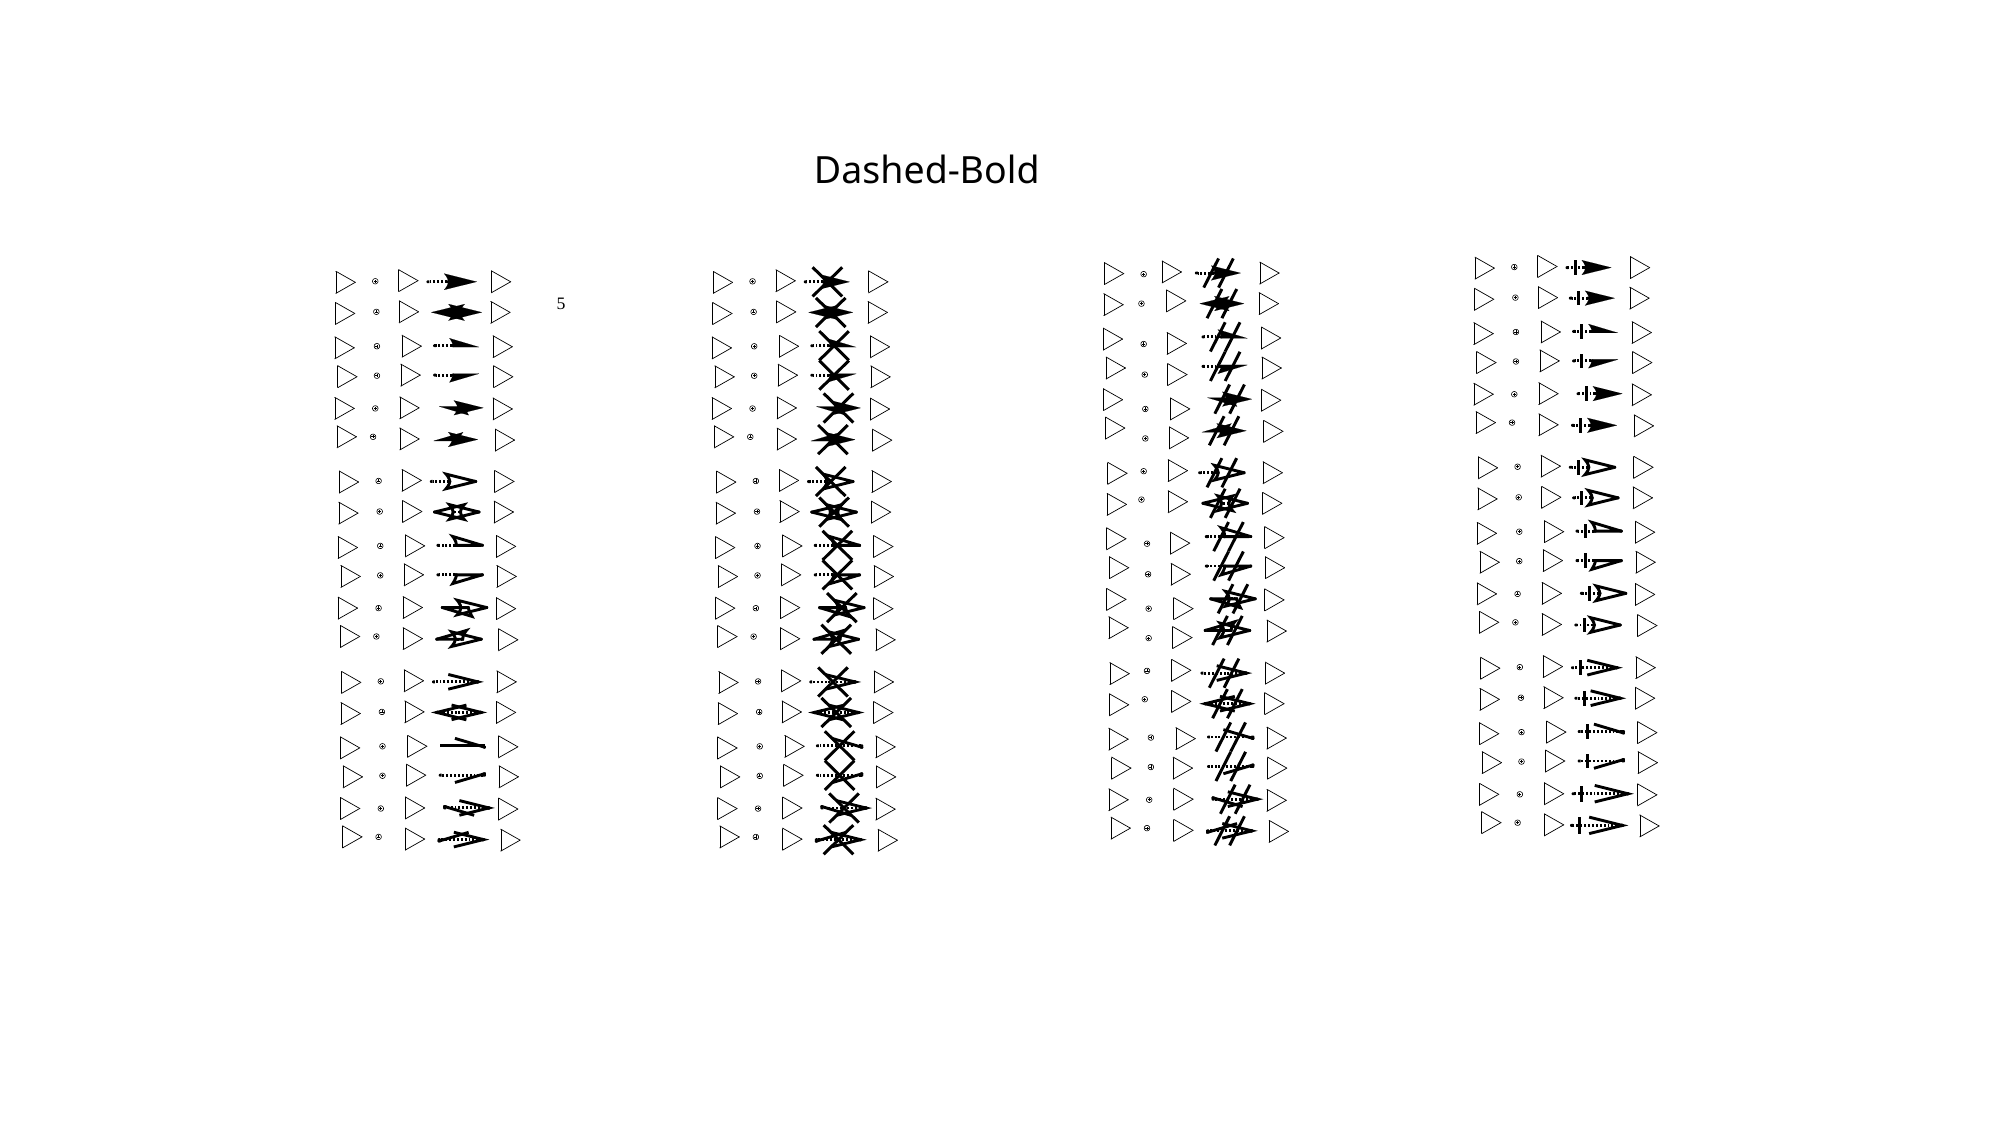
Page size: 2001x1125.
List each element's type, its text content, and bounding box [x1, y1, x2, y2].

text_box Dashed-Bold [799, 138, 1055, 199]
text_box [332, 253, 1668, 871]
